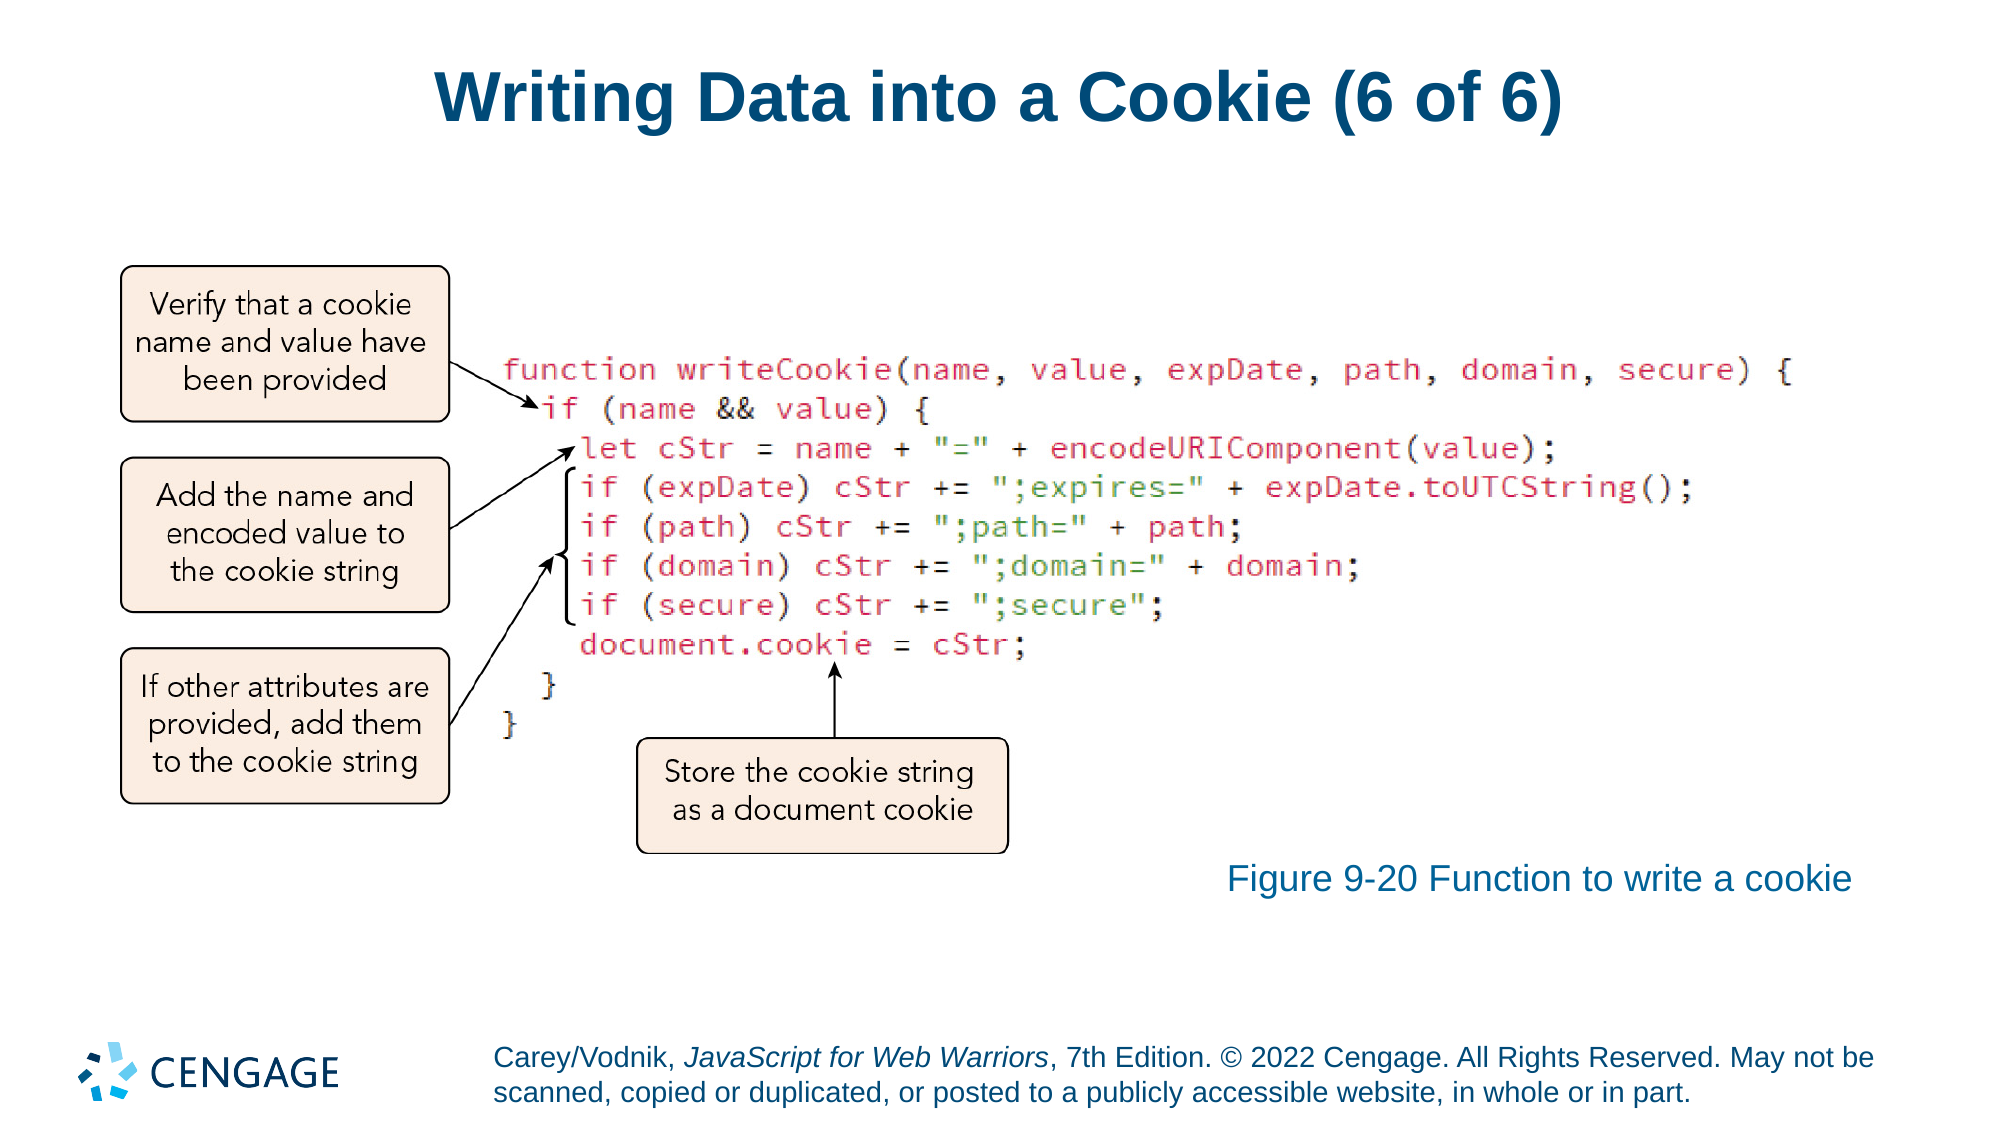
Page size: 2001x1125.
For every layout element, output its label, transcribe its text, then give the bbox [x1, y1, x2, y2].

picture [119, 265, 1827, 855]
picture [78, 1042, 338, 1101]
list Figure 9-20 Function to write a cookie [1226, 854, 1880, 965]
title Writing Data into a Cookie (6 of 6) [137, 59, 1863, 171]
